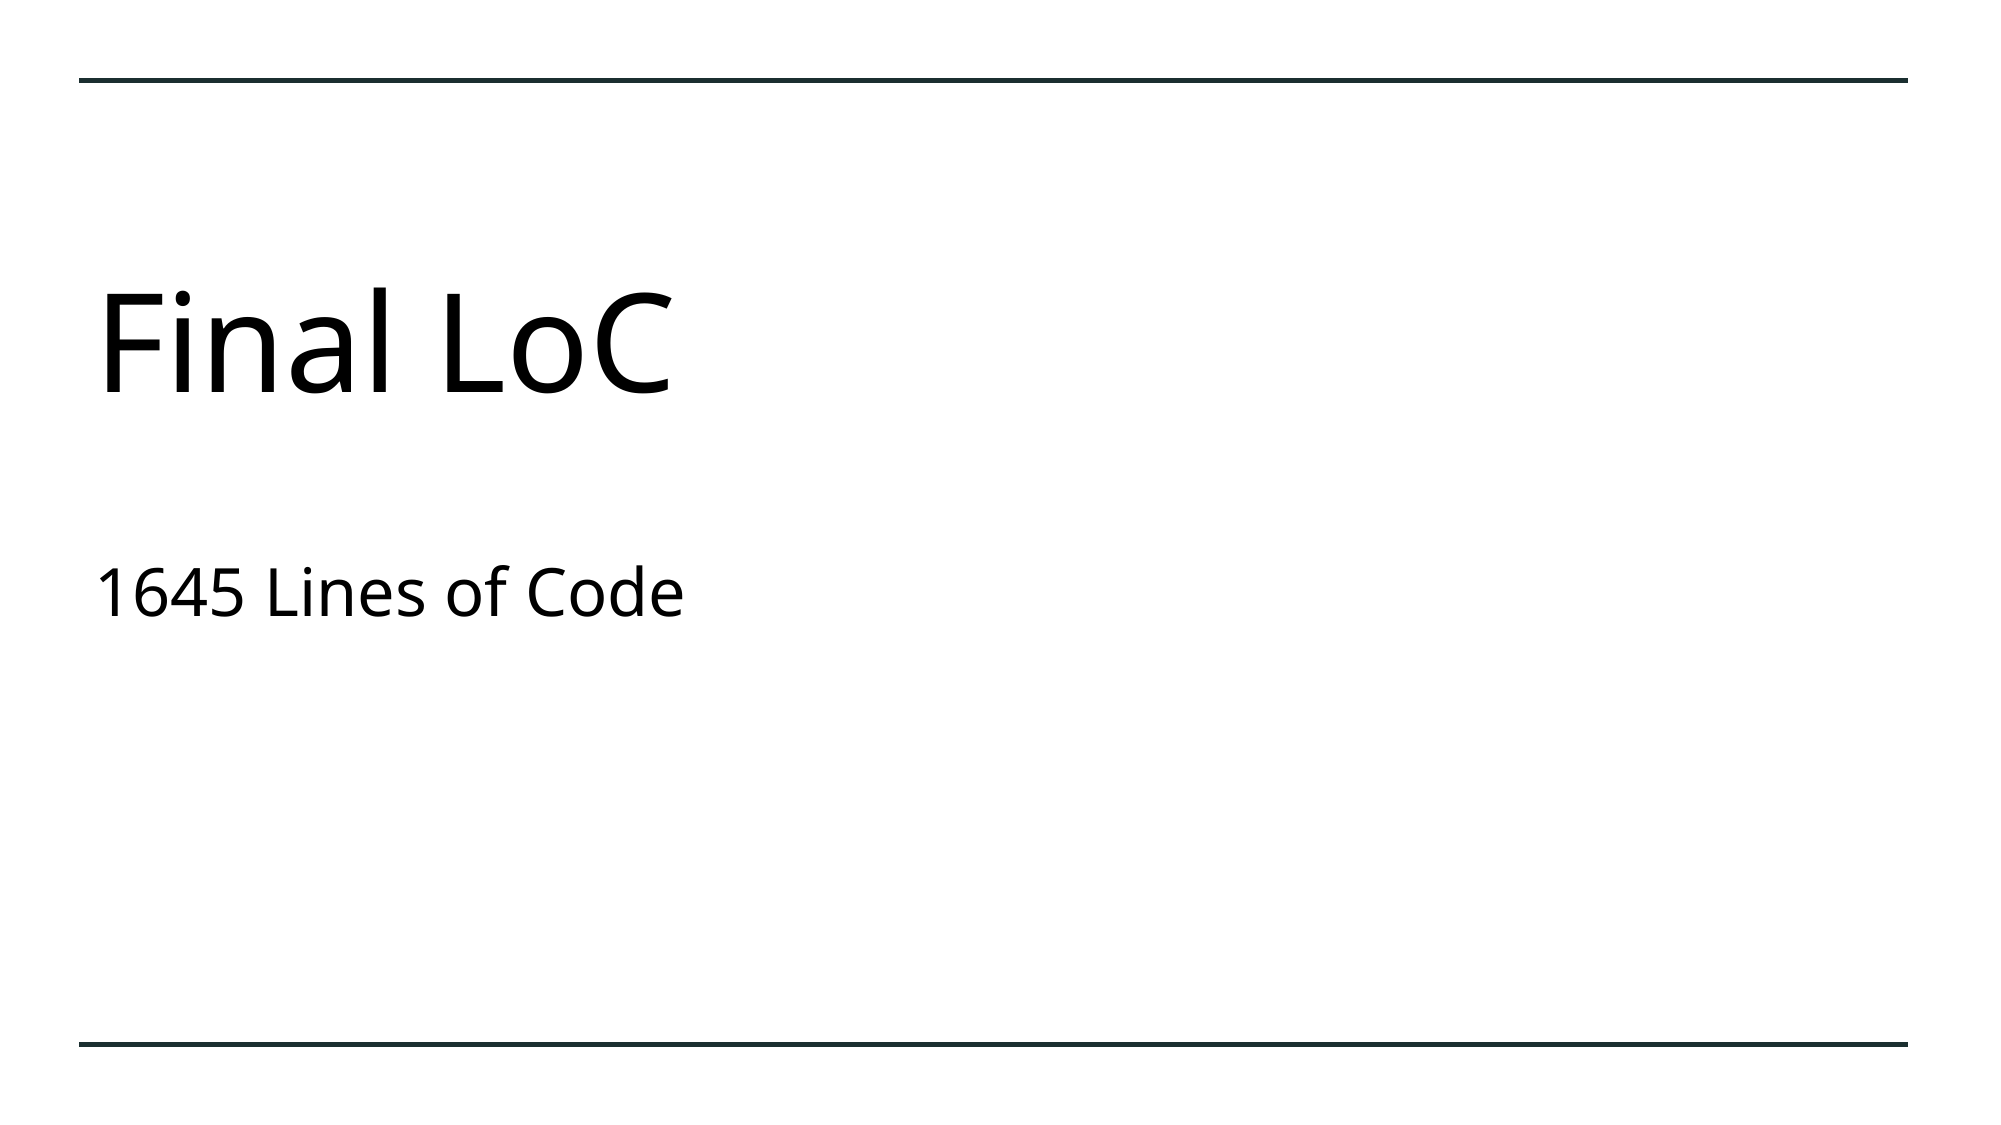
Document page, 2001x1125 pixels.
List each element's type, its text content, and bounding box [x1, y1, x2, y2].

title Final LoC [79, 160, 1824, 515]
list 1645 Lines of Code [79, 542, 1803, 965]
